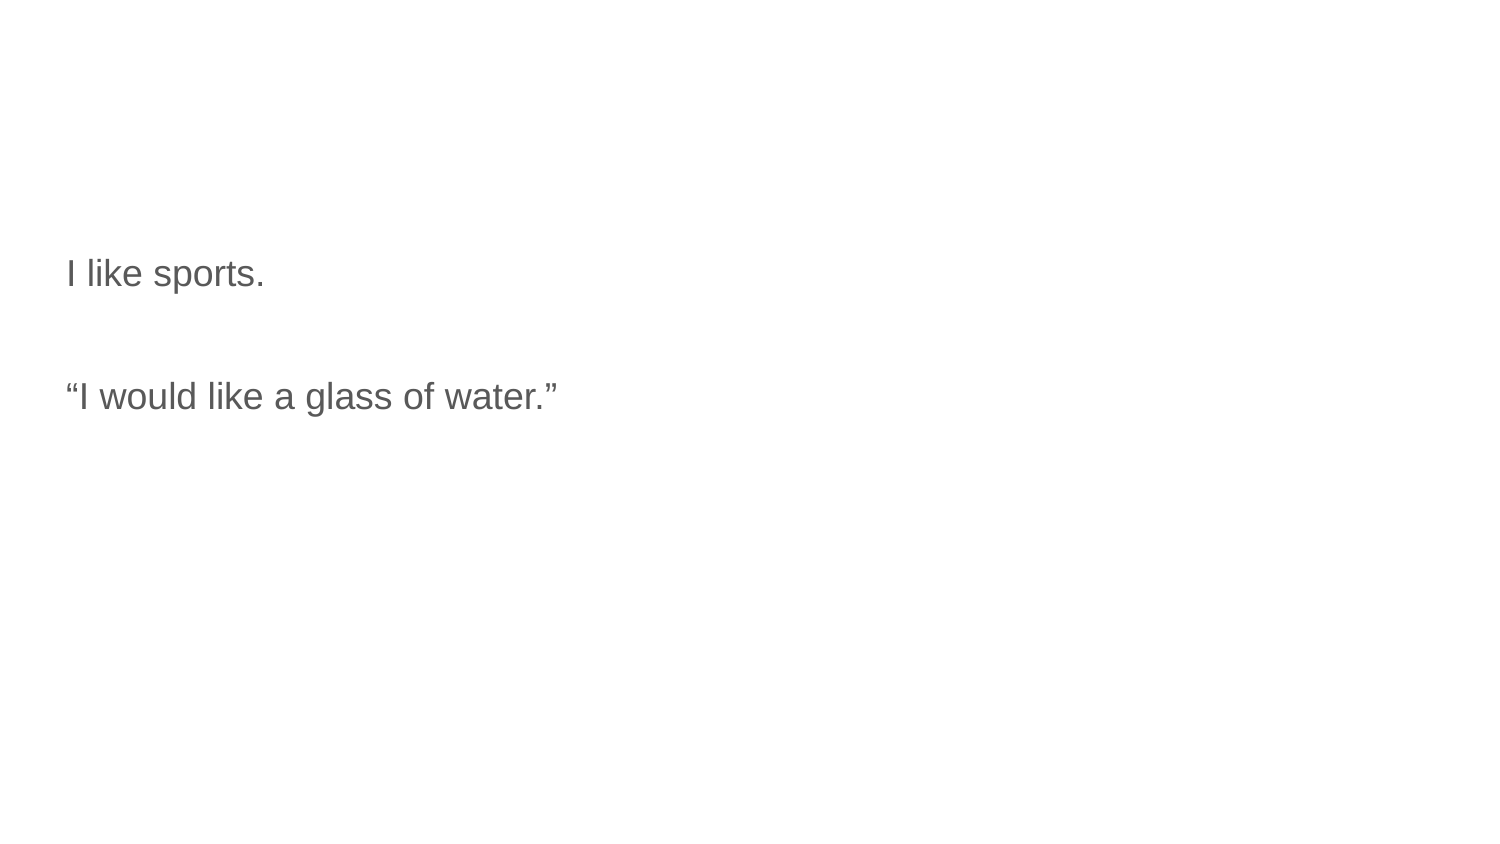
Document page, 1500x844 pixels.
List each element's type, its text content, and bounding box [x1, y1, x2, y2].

list I like sports. “I would like a glass of water.” [51, 189, 1449, 750]
